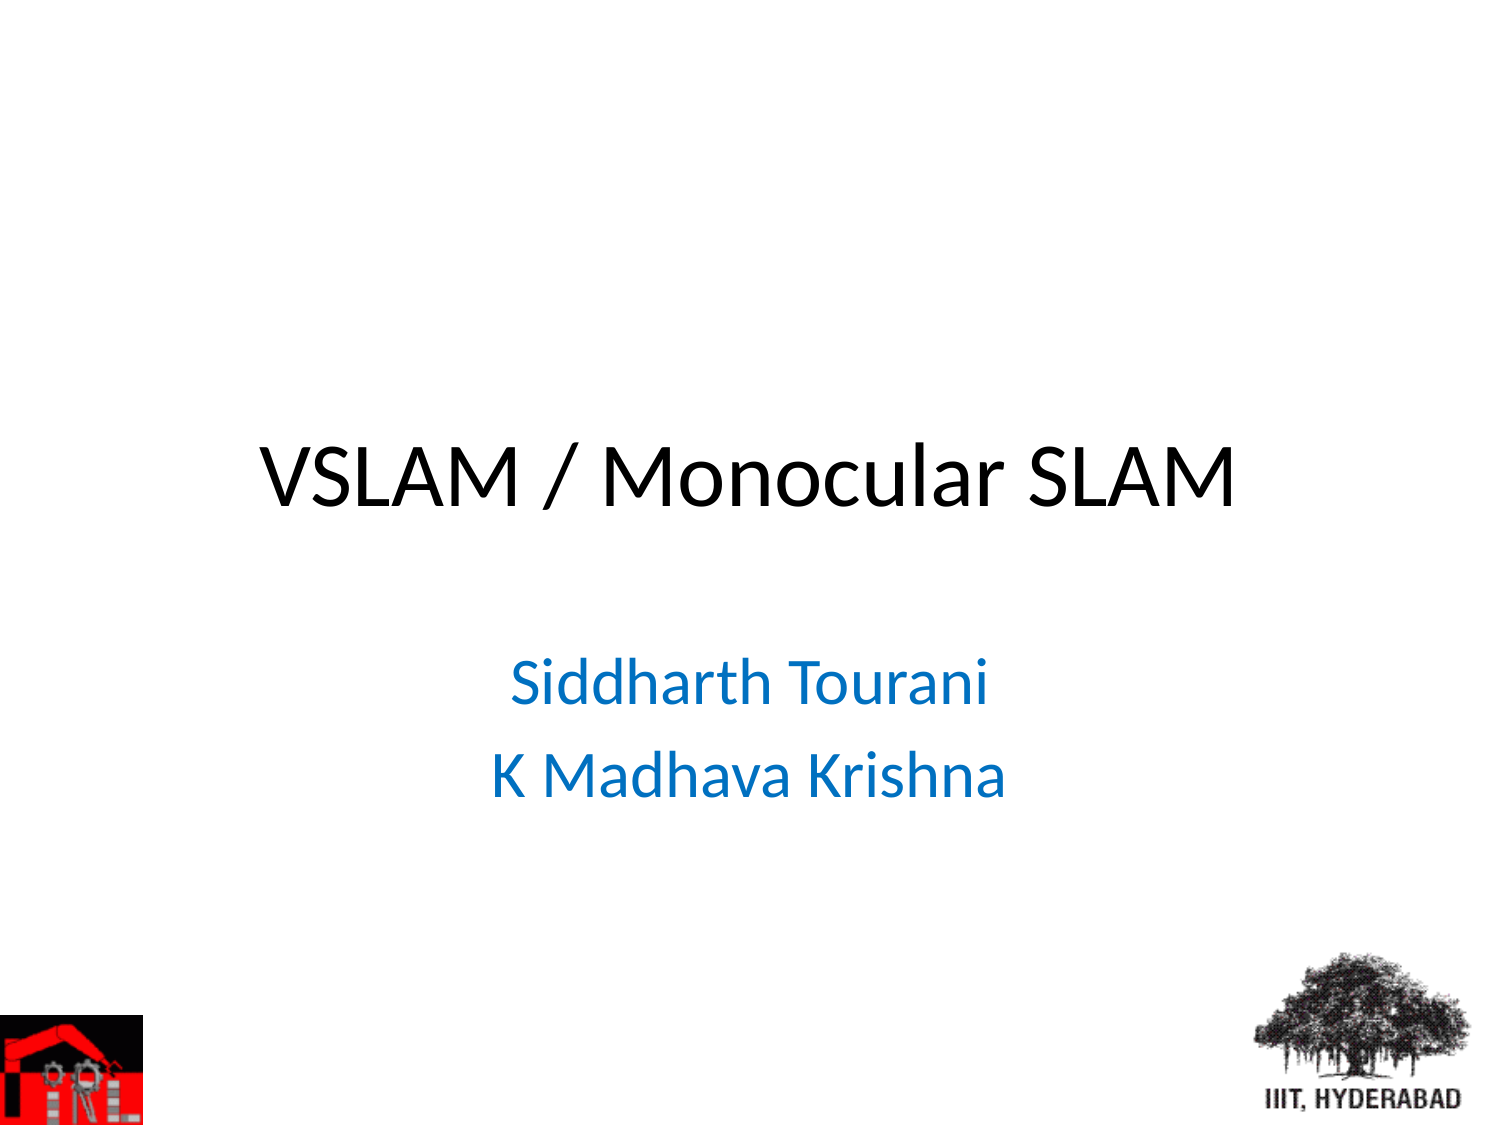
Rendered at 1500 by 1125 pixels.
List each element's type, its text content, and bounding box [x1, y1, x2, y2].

subtitle Siddharth Tourani K Madhava Krishna [225, 637, 1275, 925]
title VSLAM / Monocular SLAM [112, 349, 1388, 591]
picture [1224, 948, 1500, 1125]
picture [0, 1015, 143, 1125]
